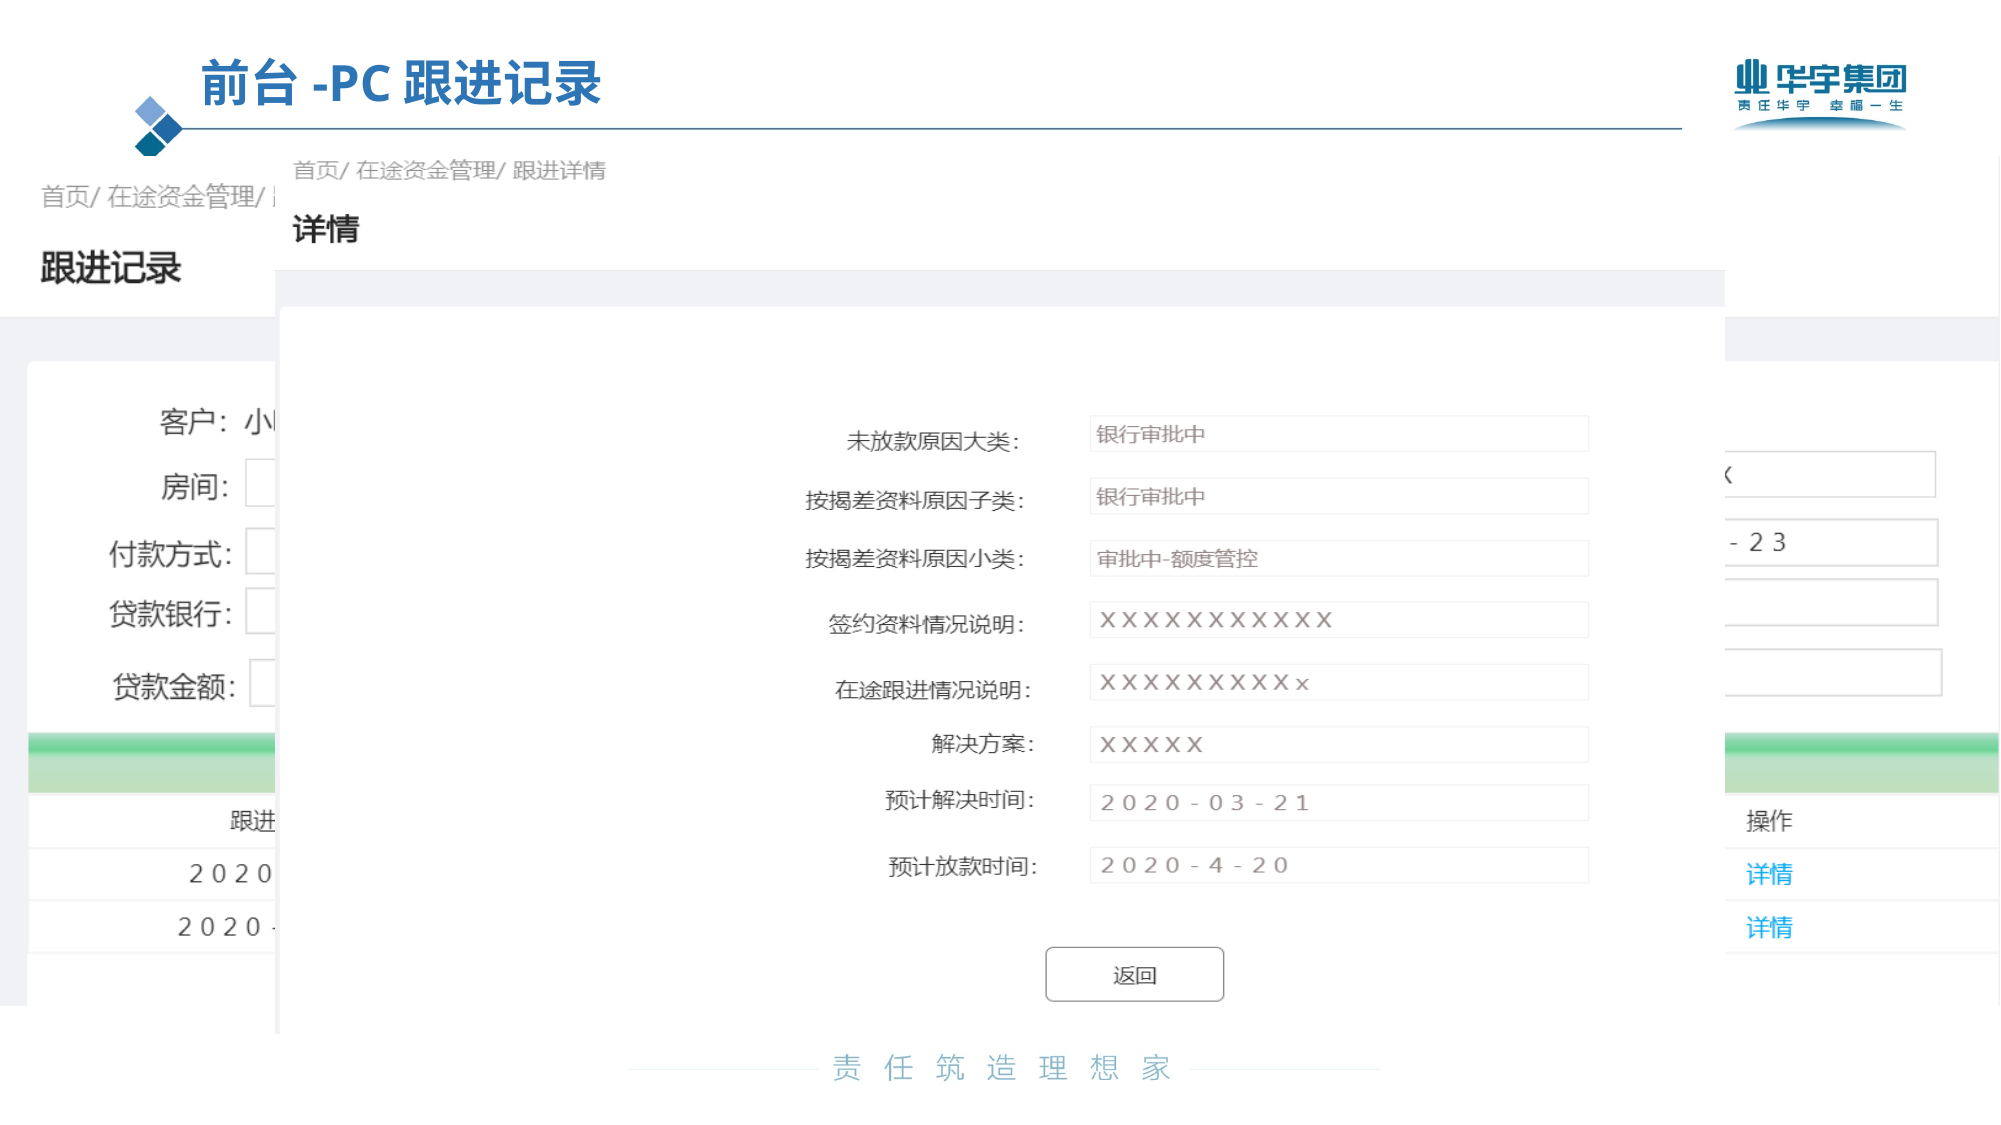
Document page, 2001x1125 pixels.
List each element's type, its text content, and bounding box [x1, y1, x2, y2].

text_box 前台-PC跟进记录 [200, 50, 1231, 114]
picture [0, 0, 2001, 1125]
